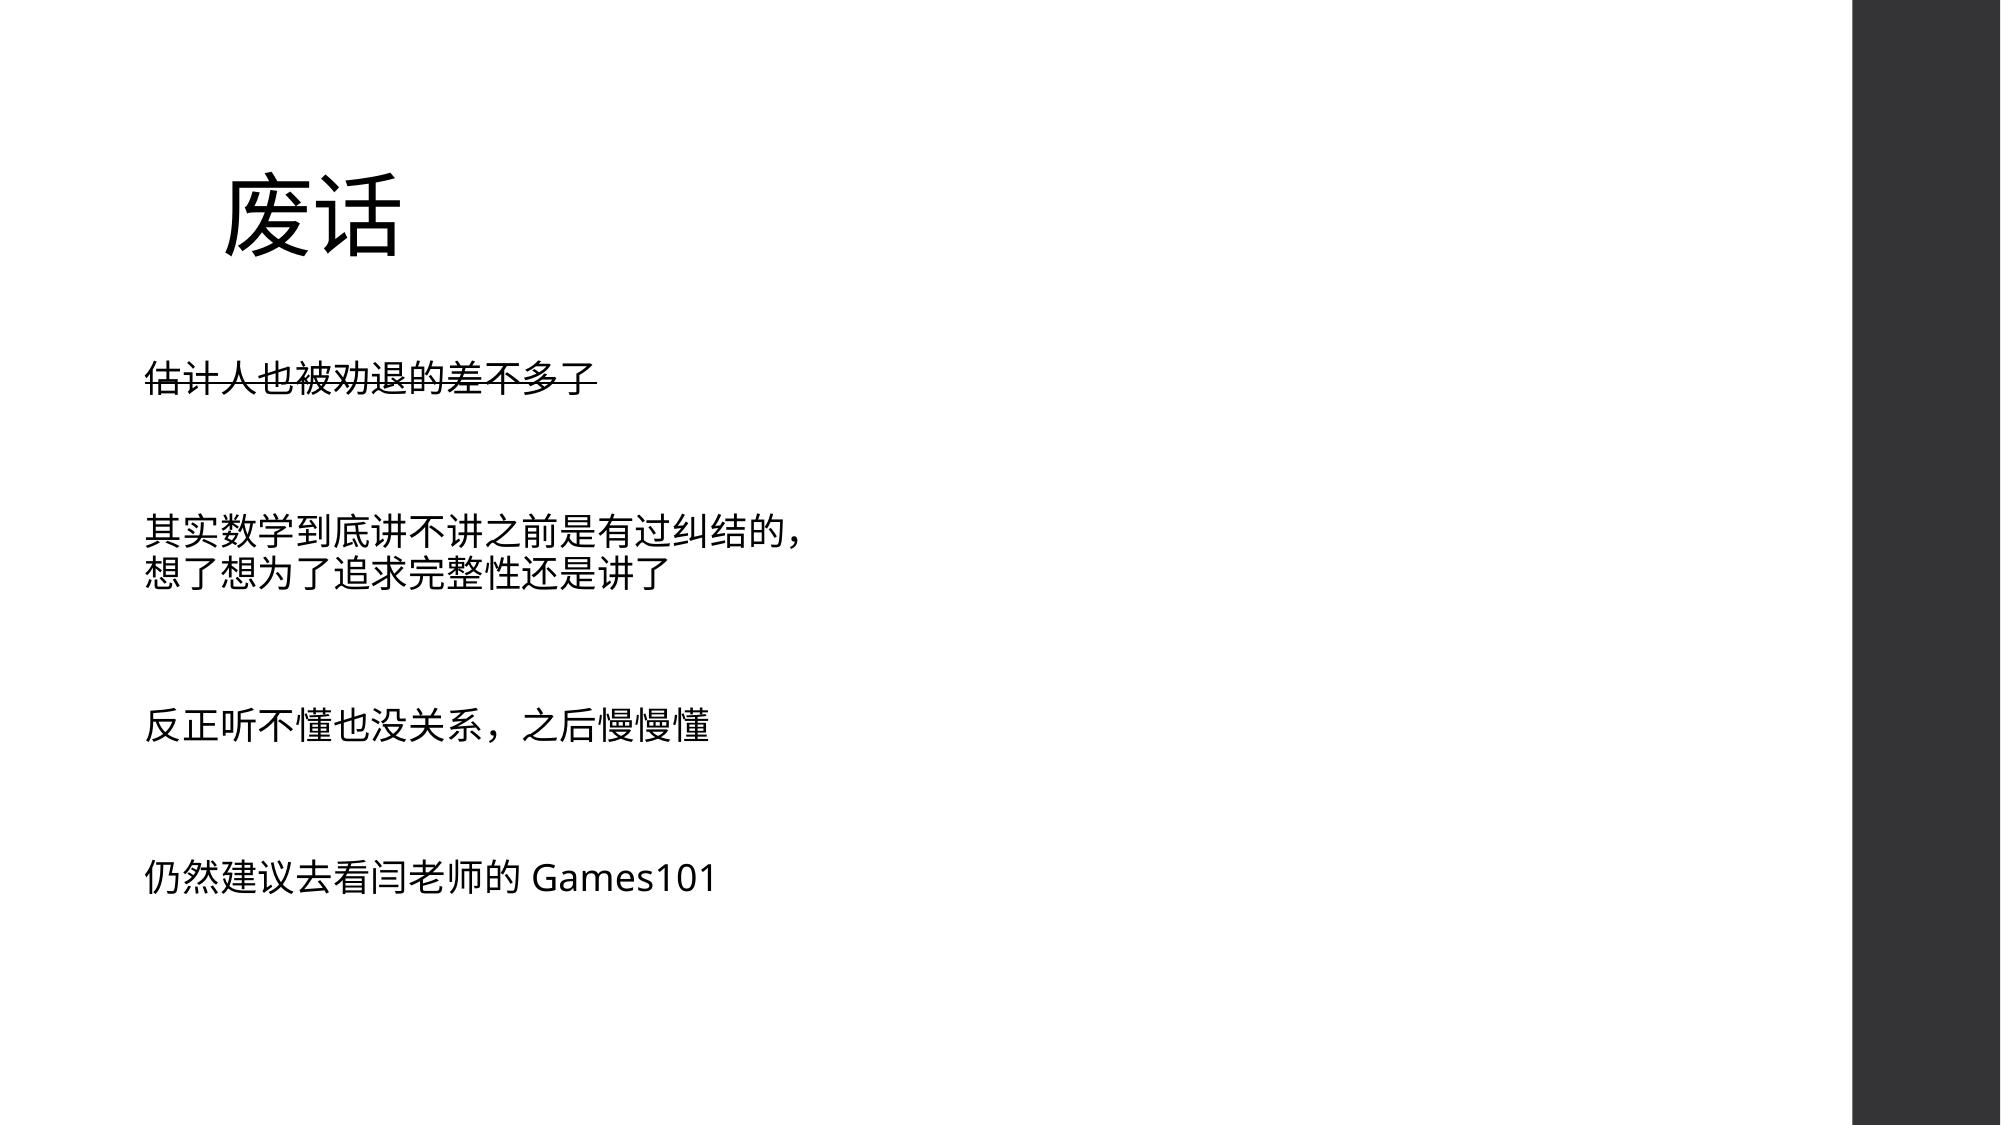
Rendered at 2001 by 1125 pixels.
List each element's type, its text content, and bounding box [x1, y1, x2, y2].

title 废话 [206, 60, 1797, 278]
list 估计人也被劝退的差不多了 其实数学到底讲不讲之前是有过纠结的，想了想为了追求完整性还是讲了 反正听不懂也没关系，之后慢慢懂 仍然建议去看闫老师的Games101 [129, 351, 863, 1065]
